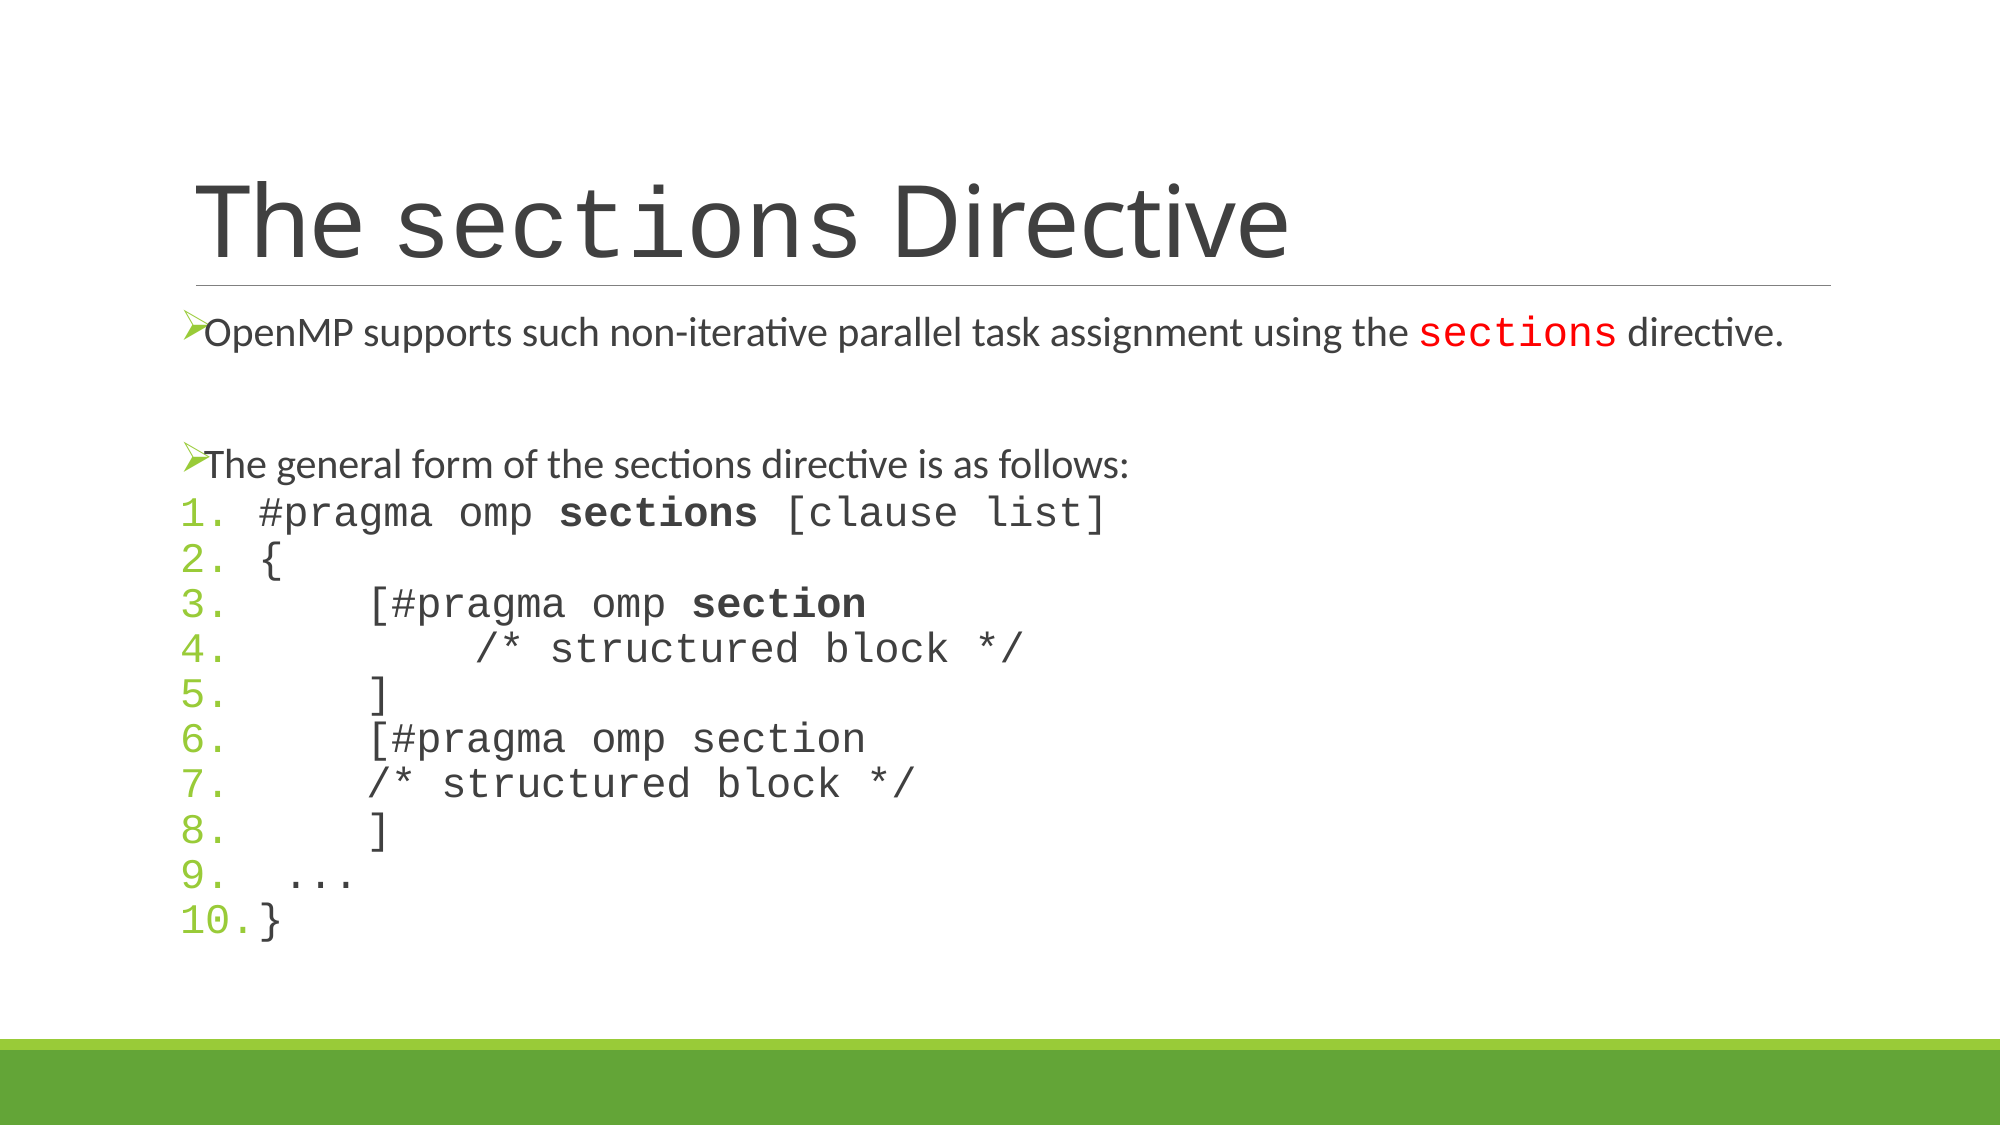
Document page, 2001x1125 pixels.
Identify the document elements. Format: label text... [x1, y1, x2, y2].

title The sections Directive [180, 47, 1830, 285]
list OpenMP supports such non-iterative parallel task assignment using the sections directive. The general form of the sections directive is as follows: #pragma omp sections [clause list] { [#pragma omp section /* structured block */ ] [#pragma omp section /* structured block */ ] ... } [180, 302, 1830, 963]
